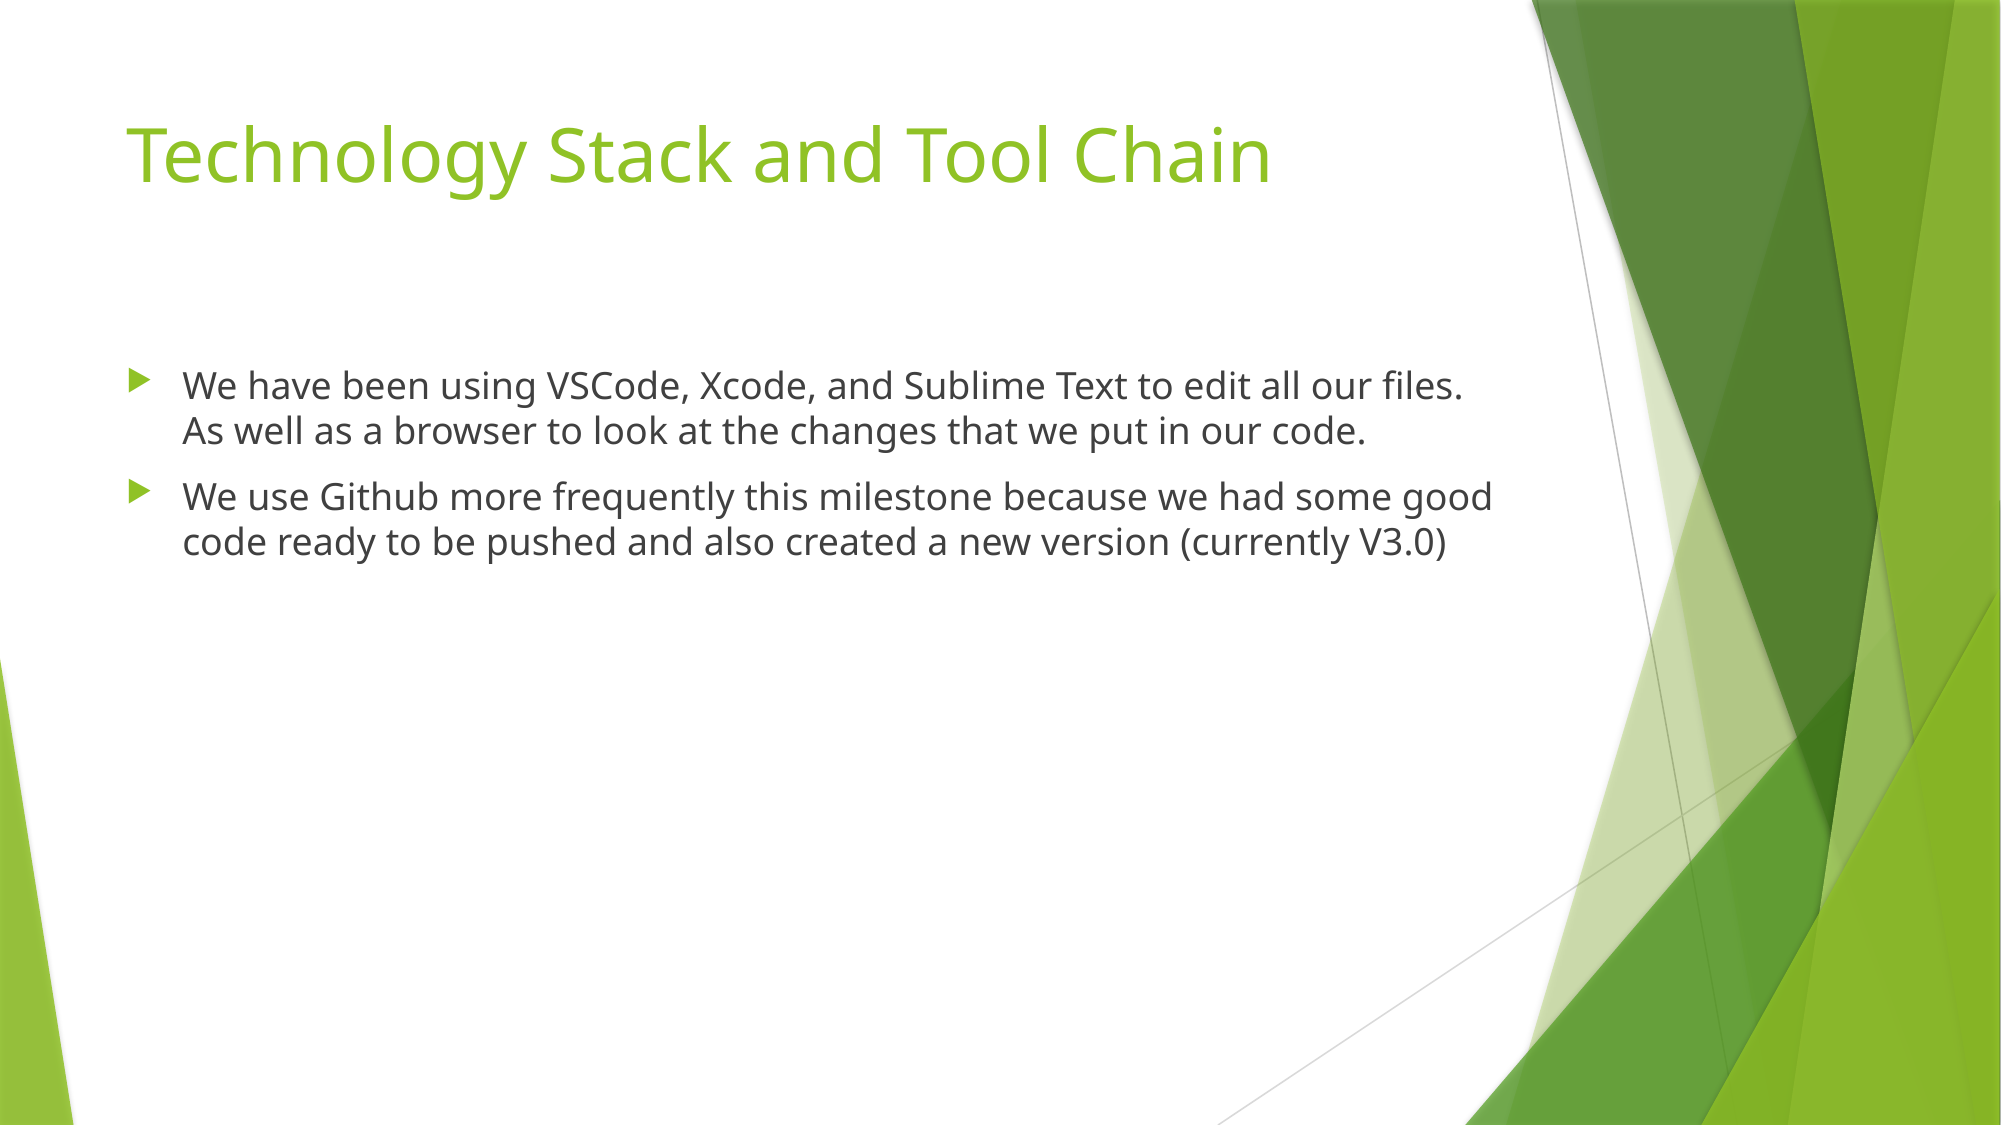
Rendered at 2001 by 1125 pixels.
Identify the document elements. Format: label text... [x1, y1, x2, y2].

list We have been using VSCode, Xcode, and Sublime Text to edit all our files. As well as a browser to look at the changes that we put in our code. We use Github more frequently this milestone because we had some good code ready to be pushed and also created a new version (currently V3.0) [111, 354, 1522, 992]
title Technology Stack and Tool Chain [111, 99, 1522, 317]
